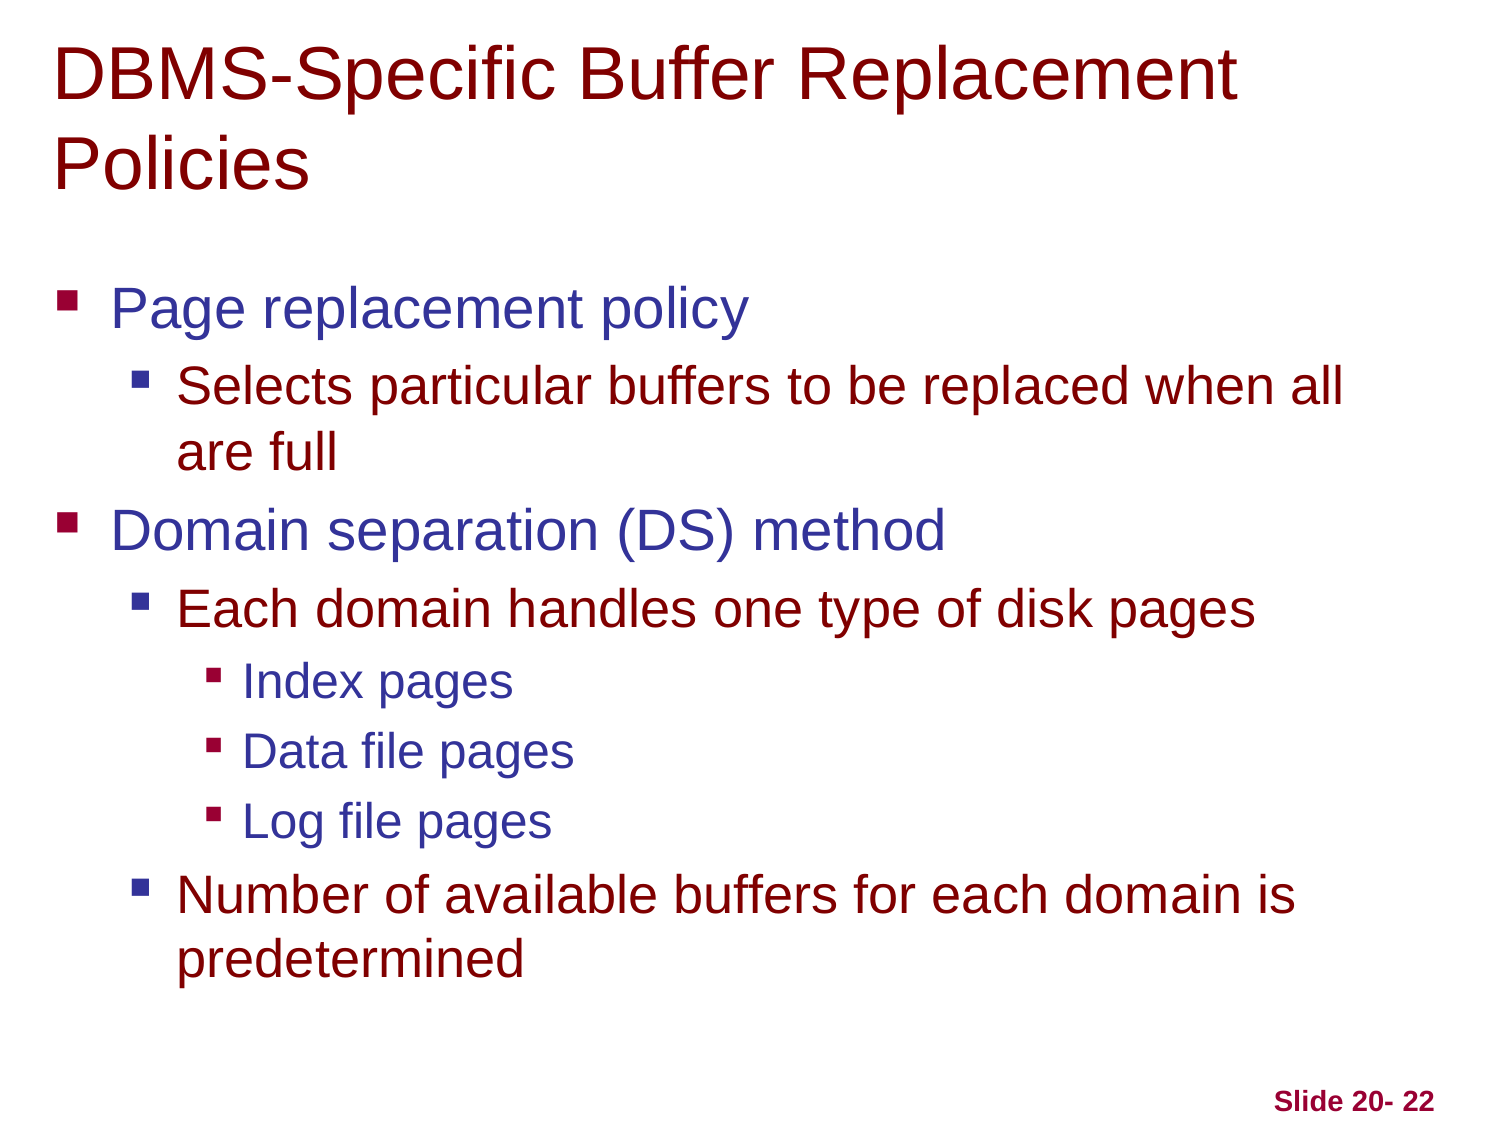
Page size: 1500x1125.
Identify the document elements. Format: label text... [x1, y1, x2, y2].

title DBMS-Specific Buffer Replacement Policies [37, 49, 1317, 213]
slide_number Slide 20- 22 [1137, 1049, 1451, 1125]
list Page replacement policy Selects particular buffers to be replaced when all are full Domain separation (DS) method Each domain handles one type of disk pages Index pages Data file pages Log file pages Number of available buffers for each domain is predetermined [39, 262, 1400, 1013]
